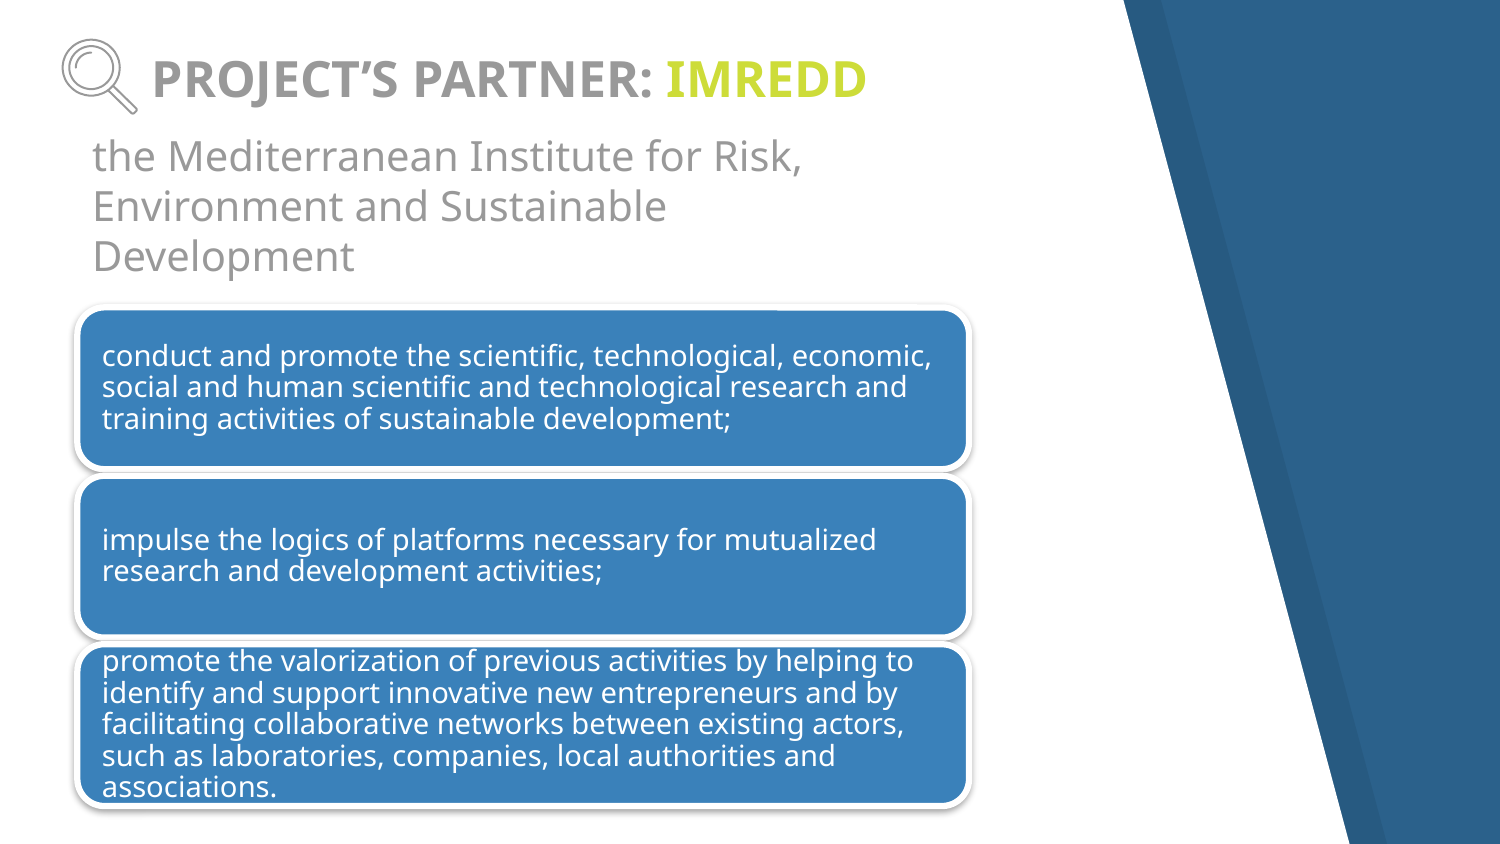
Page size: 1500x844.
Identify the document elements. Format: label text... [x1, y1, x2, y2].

title PROJECT’S PARTNER: IMREDD [136, 54, 1124, 123]
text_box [62, 39, 137, 114]
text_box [77, 303, 970, 810]
text_box the Mediterranean Institute for Risk, Environment and Sustainable Development [77, 122, 828, 288]
